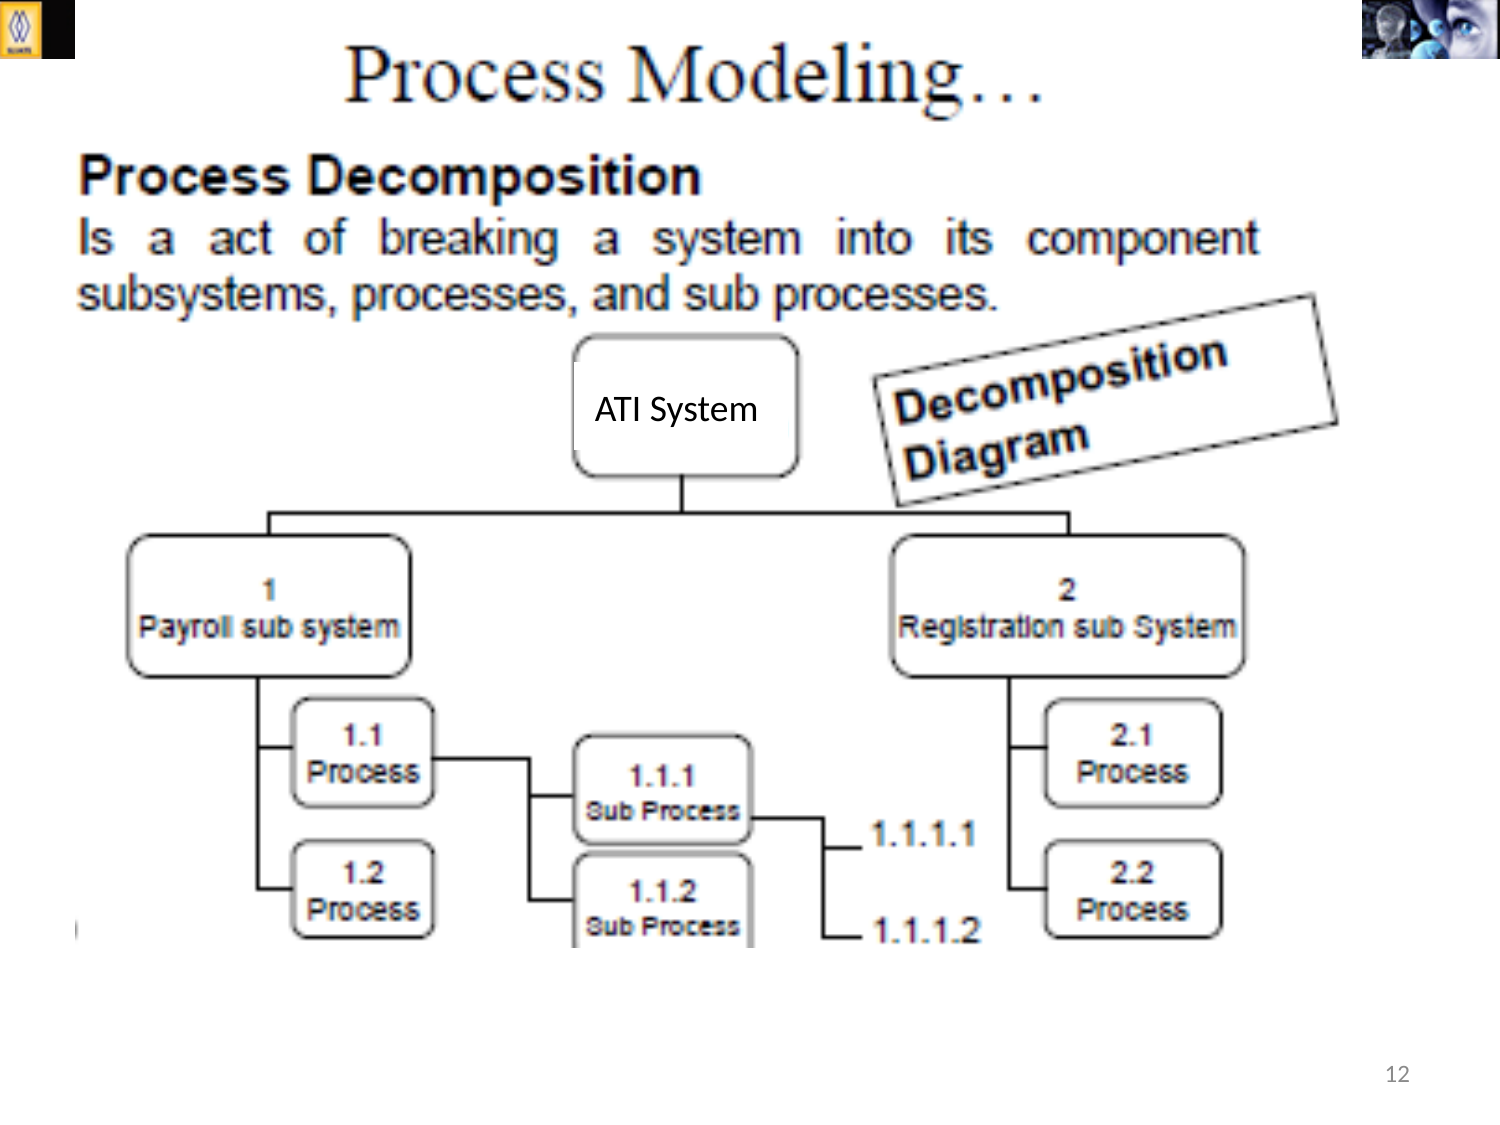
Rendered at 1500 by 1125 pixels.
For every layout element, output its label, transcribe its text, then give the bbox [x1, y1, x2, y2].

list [74, 0, 1362, 949]
picture [0, 0, 74, 59]
picture [1362, 0, 1500, 59]
slide_number 12 [1074, 1042, 1425, 1103]
